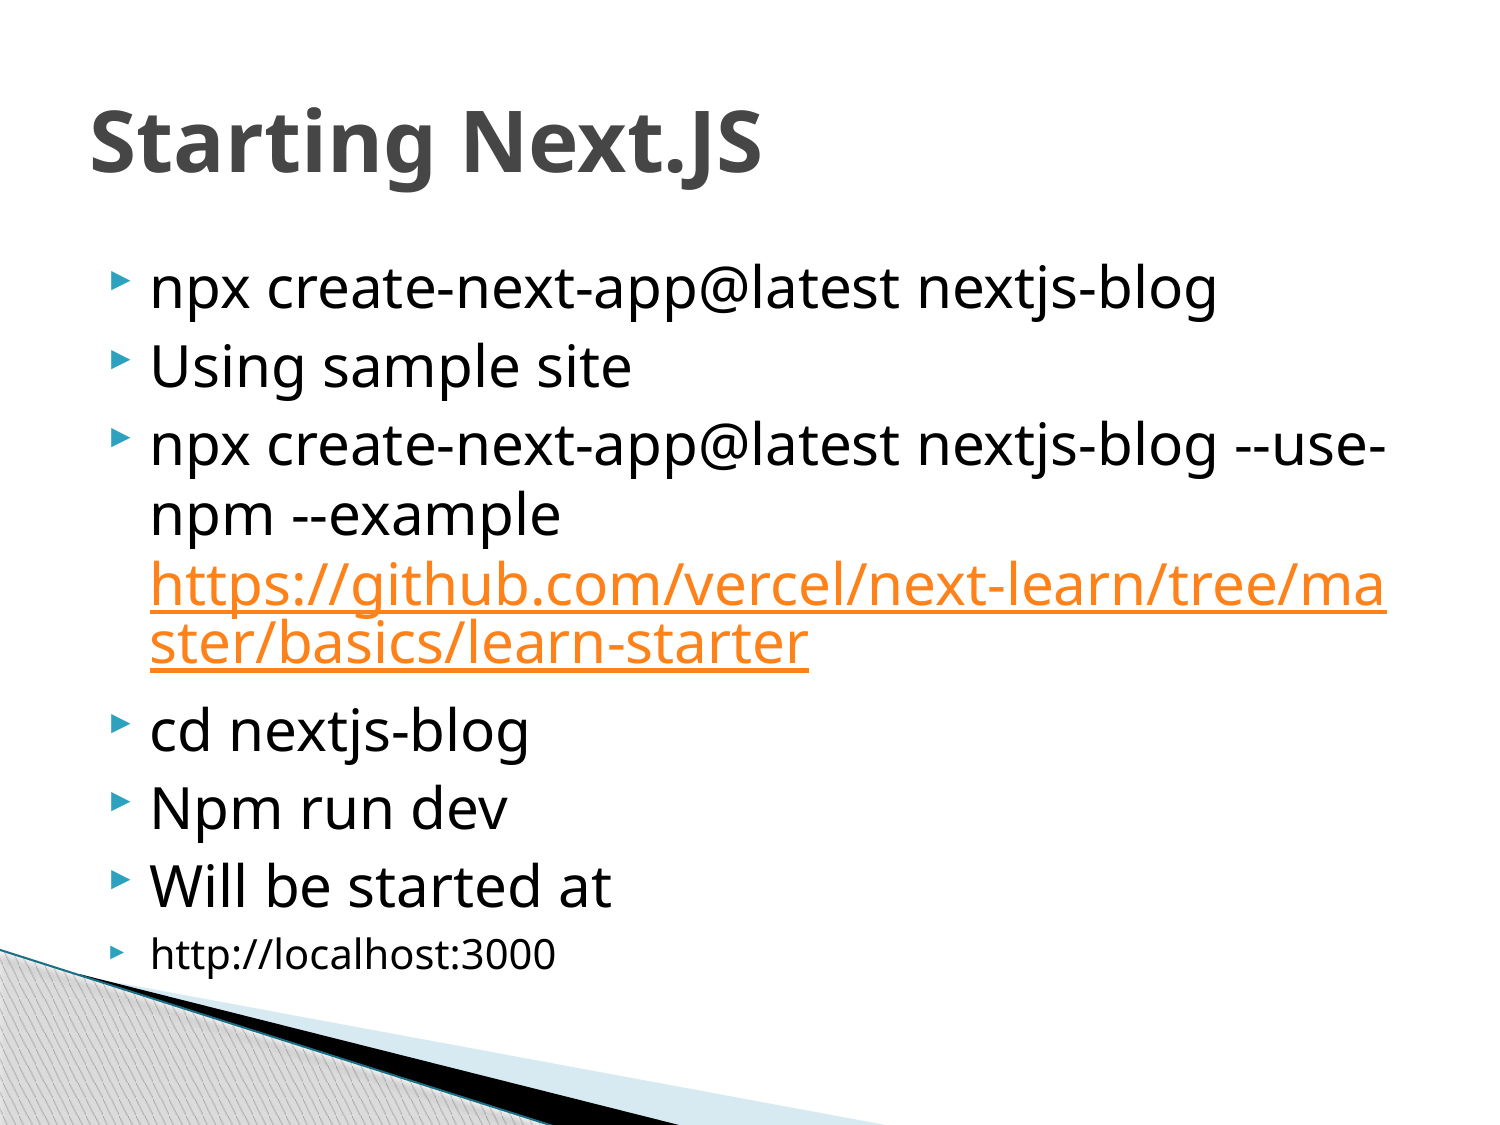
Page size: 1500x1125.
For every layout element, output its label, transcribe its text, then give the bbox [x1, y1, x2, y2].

list npx create-next-app@latest nextjs-blog Using sample site npx create-next-app@latest nextjs-blog --use-npm --example https://github.com/vercel/next-learn/tree/master/basics/learn-starter cd nextjs-blog Npm run dev Will be started at http://localhost:3000 [75, 242, 1425, 986]
title Starting Next.JS [75, 45, 1425, 233]
